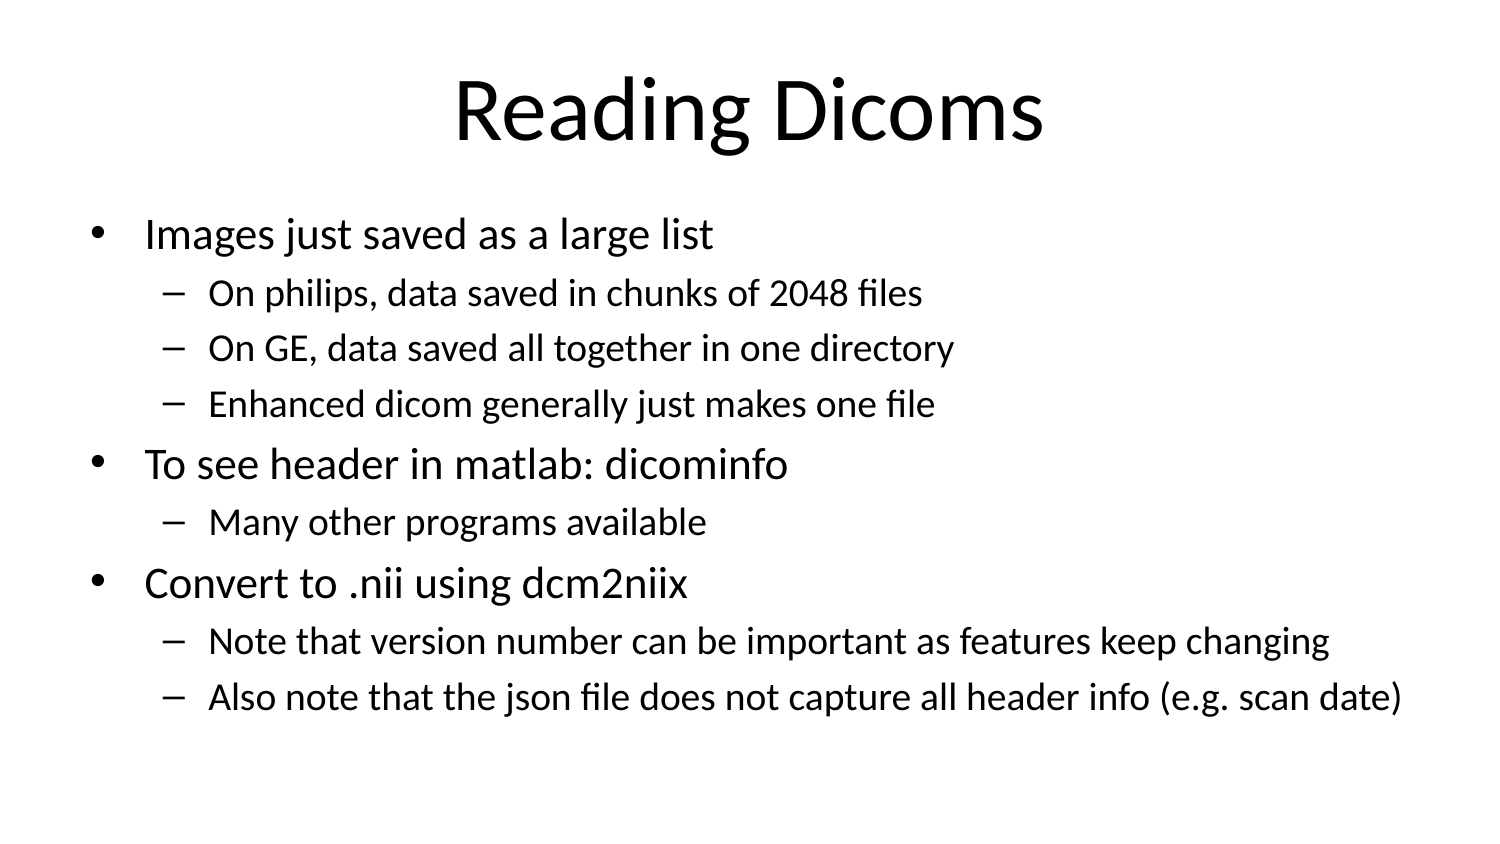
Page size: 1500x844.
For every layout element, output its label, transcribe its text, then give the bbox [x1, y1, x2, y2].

title Reading Dicoms [75, 33, 1425, 175]
list Images just saved as a large list On philips, data saved in chunks of 2048 files On GE, data saved all together in one directory Enhanced dicom generally just makes one file To see header in matlab: dicominfo Many other programs available Convert to .nii using dcm2niix Note that version number can be important as features keep changing Also note that the json file does not capture all header info (e.g. scan date) [75, 196, 1425, 754]
